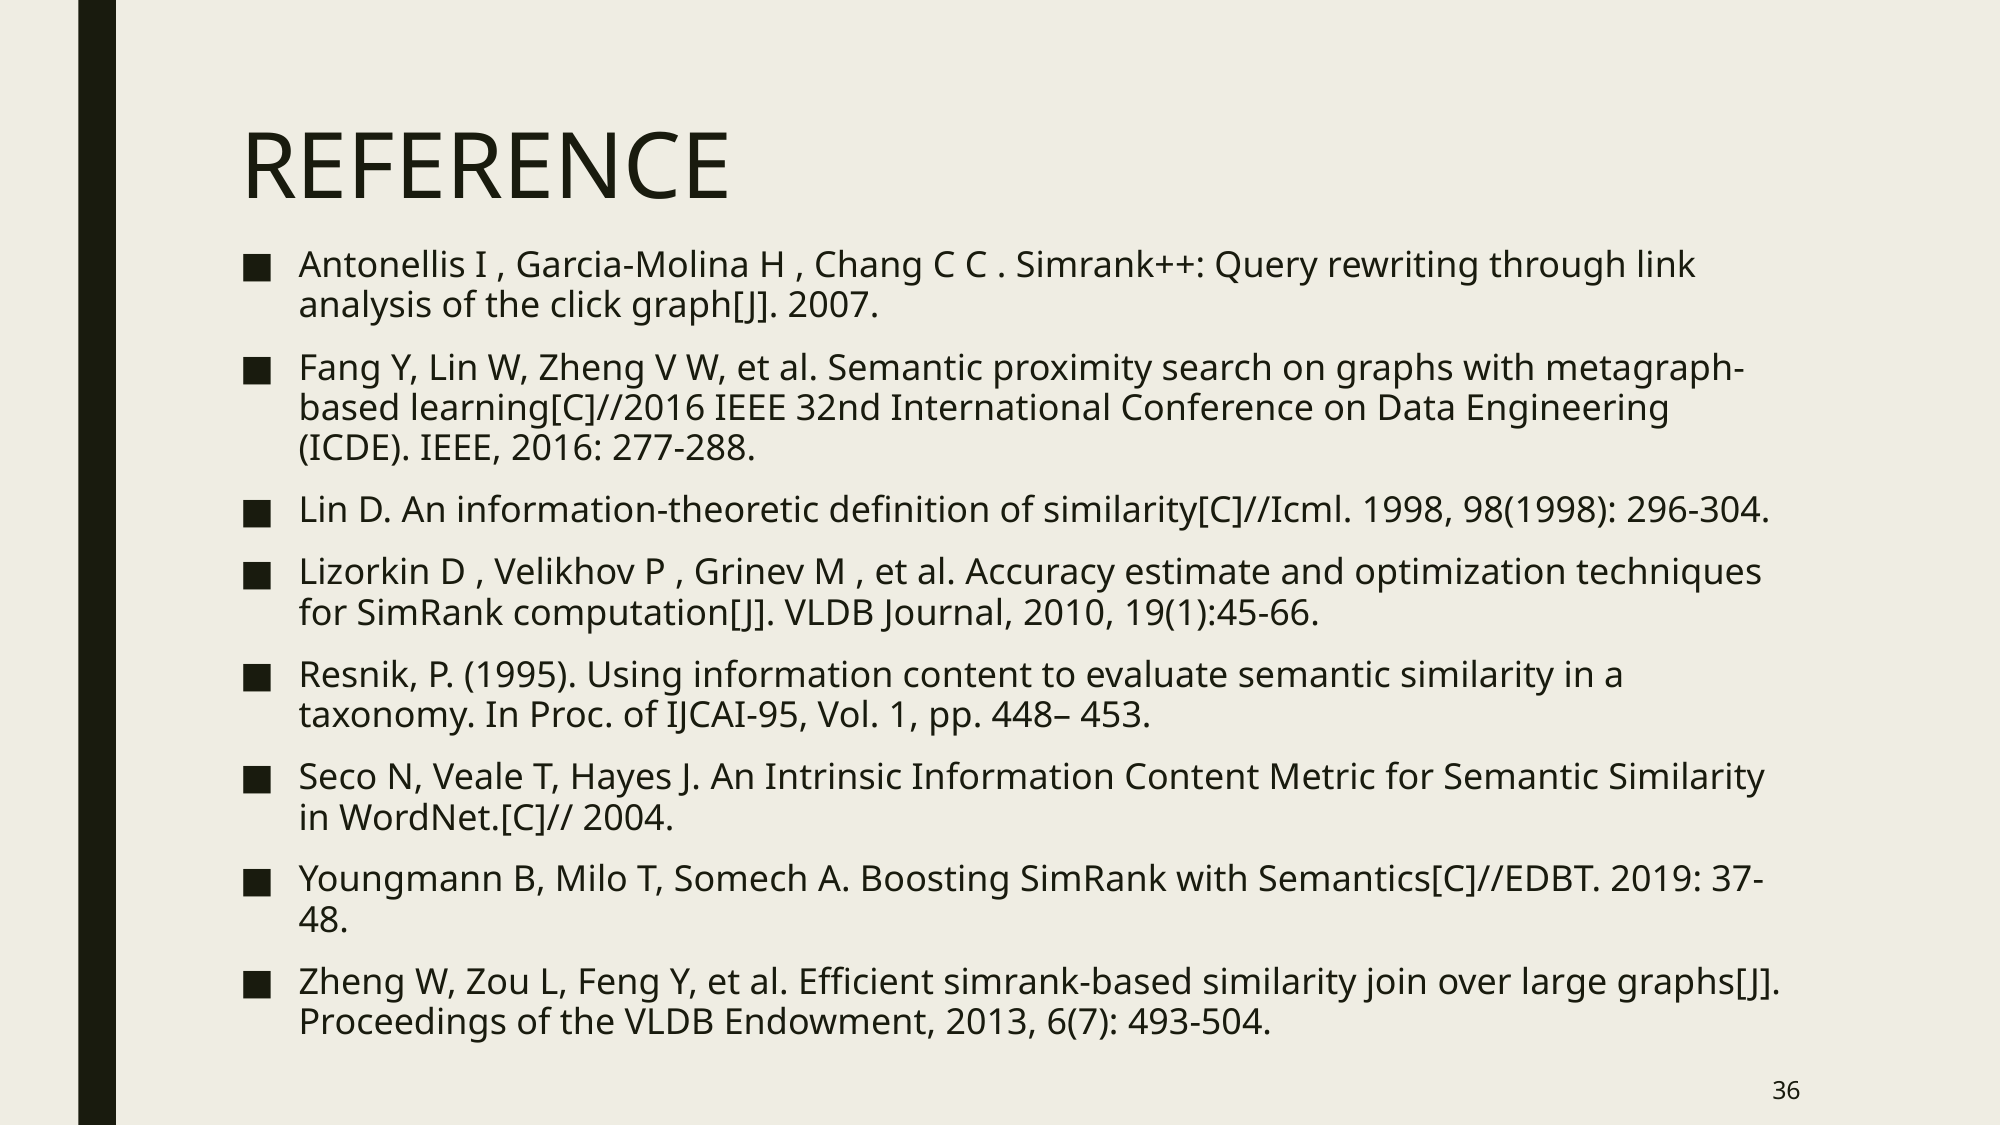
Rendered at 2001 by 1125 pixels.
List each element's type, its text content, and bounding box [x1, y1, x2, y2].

slide_number 36 [1553, 1058, 1816, 1125]
title REFERENCE [225, 112, 1800, 237]
list Antonellis I , Garcia-Molina H , Chang C C . Simrank++: Query rewriting through link analysis of the click graph[J]. 2007. Fang Y, Lin W, Zheng V W, et al. Semantic proximity search on graphs with metagraph-based learning[C]//2016 IEEE 32nd International Conference on Data Engineering (ICDE). IEEE, 2016: 277-288. Lin D. An information-theoretic definition of similarity[C]//Icml. 1998, 98(1998): 296-304. Lizorkin D , Velikhov P , Grinev M , et al. Accuracy estimate and optimization techniques for SimRank computation[J]. VLDB Journal, 2010, 19(1):45-66. Resnik, P. (1995). Using information content to evaluate semantic similarity in a taxonomy. In Proc. of IJCAI-95, Vol. 1, pp. 448– 453. Seco N, Veale T, Hayes J. An Intrinsic Information Content Metric for Semantic Similarity in WordNet.[C]// 2004. Youngmann B, Milo T, Somech A. Boosting SimRank with Semantics[C]//EDBT. 2019: 37-48. Zheng W, Zou L, Feng Y, et al. Efficient simrank-based similarity join over large graphs[J]. Proceedings of the VLDB Endowment, 2013, 6(7): 493-504. [225, 237, 1800, 1059]
